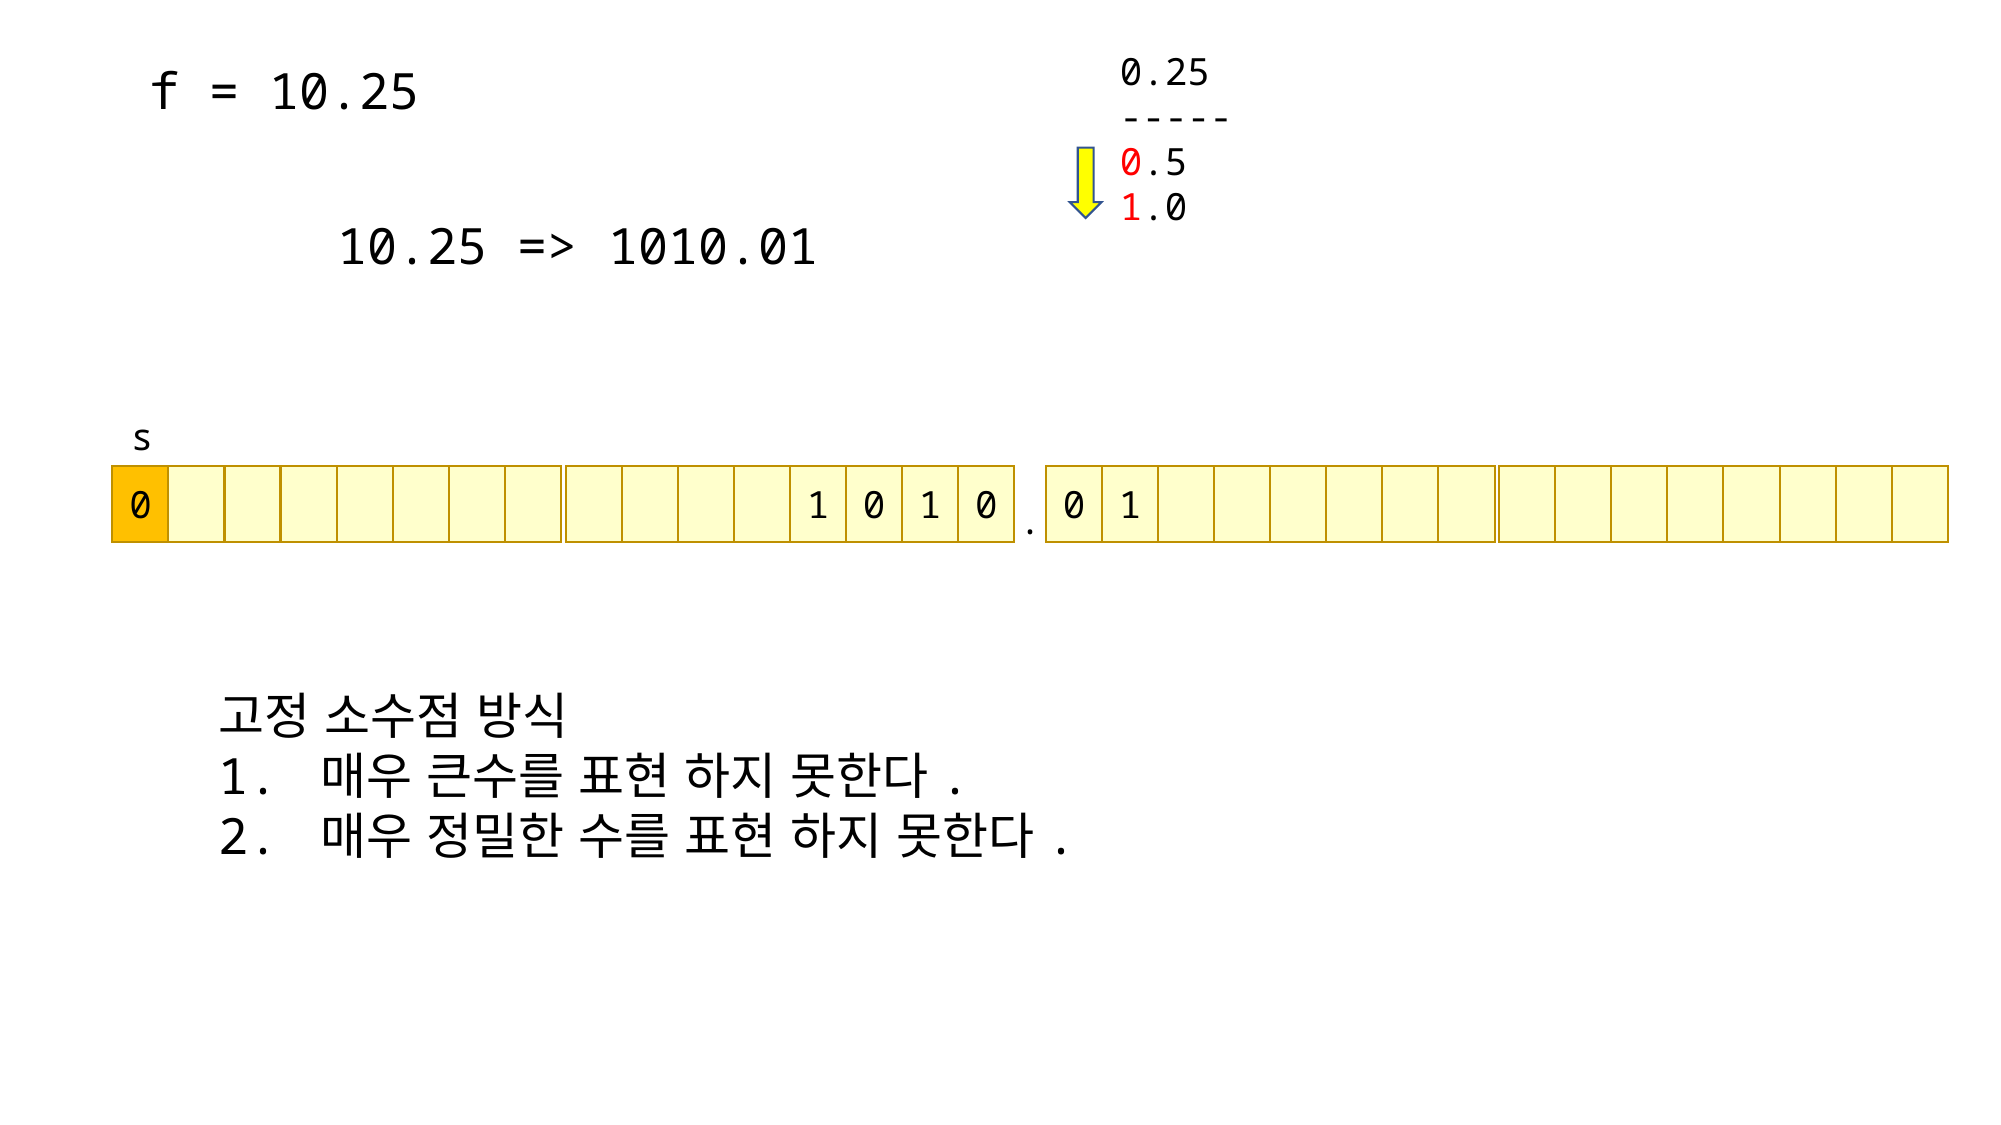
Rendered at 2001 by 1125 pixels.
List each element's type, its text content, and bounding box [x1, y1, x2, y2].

text_box [392, 465, 448, 543]
text_box [565, 465, 621, 543]
text_box 0 [957, 465, 1015, 543]
text_box [448, 465, 504, 543]
text_box [1722, 465, 1779, 543]
text_box s [116, 406, 169, 466]
text_box [279, 465, 336, 543]
text_box 0.25 ----- 0.5 1.0 [1105, 40, 1248, 236]
text_box [1554, 465, 1610, 543]
text_box 0 [845, 465, 901, 543]
text_box [621, 465, 677, 543]
text_box 0 [1045, 465, 1101, 543]
text_box f = 10.25 [134, 52, 434, 127]
text_box [1666, 465, 1722, 543]
text_box [167, 465, 223, 543]
text_box [1779, 465, 1835, 543]
text_box [1610, 465, 1666, 543]
text_box [504, 465, 562, 543]
text_box 10.25 => 1010.01 [323, 207, 833, 283]
text_box [1213, 465, 1269, 543]
text_box [1437, 465, 1496, 543]
text_box 1 [901, 465, 957, 543]
text_box [336, 465, 392, 543]
text_box [1067, 146, 1104, 220]
text_box [1891, 465, 1949, 543]
text_box 고정 소수점 방식 1. 매우 큰수를 표현 하지 못한다. 2. 매우 정밀한 수를 표현 하지 못한다. [203, 677, 1152, 872]
text_box [1269, 465, 1325, 543]
text_box [677, 465, 733, 543]
text_box 0 [111, 465, 167, 543]
text_box [223, 465, 279, 543]
text_box . [1004, 489, 1057, 550]
text_box [1498, 465, 1554, 543]
text_box [733, 465, 789, 543]
text_box [1325, 465, 1381, 543]
text_box 1 [789, 465, 845, 543]
text_box [1835, 465, 1891, 543]
text_box [1157, 465, 1213, 543]
text_box [1381, 465, 1437, 543]
text_box 1 [1101, 465, 1157, 543]
